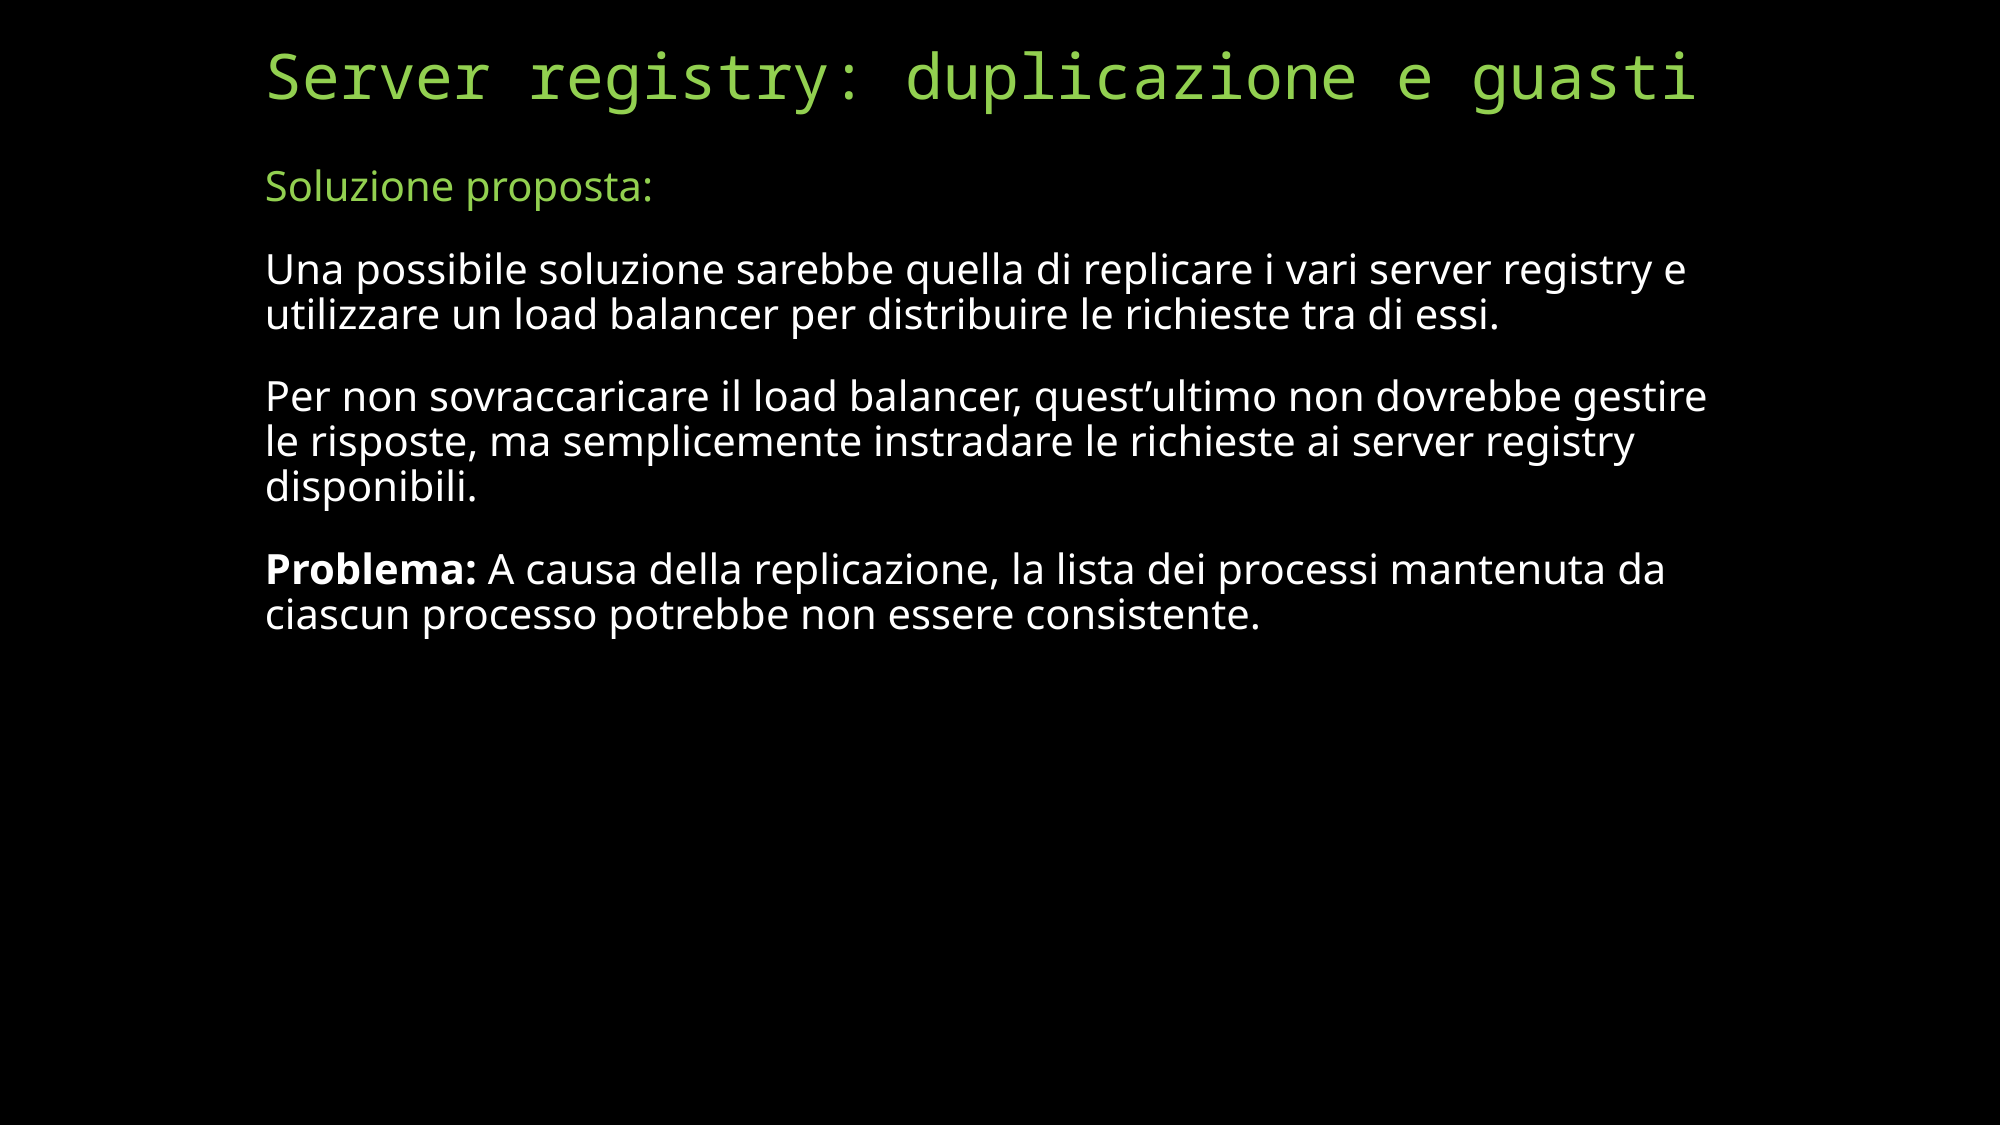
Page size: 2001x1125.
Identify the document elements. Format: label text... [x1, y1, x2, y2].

title Server registry: duplicazione e guasti [249, 30, 1750, 121]
list Soluzione proposta: Una possibile soluzione sarebbe quella di replicare i vari server registry e utilizzare un load balancer per distribuire le richieste tra di essi. Per non sovraccaricare il load balancer, quest’ultimo non dovrebbe gestire le risposte, ma semplicemente instradare le richieste ai server registry disponibili. Problema: A causa della replicazione, la lista dei processi mantenuta da ciascun processo potrebbe non essere consistente. [249, 158, 1750, 859]
